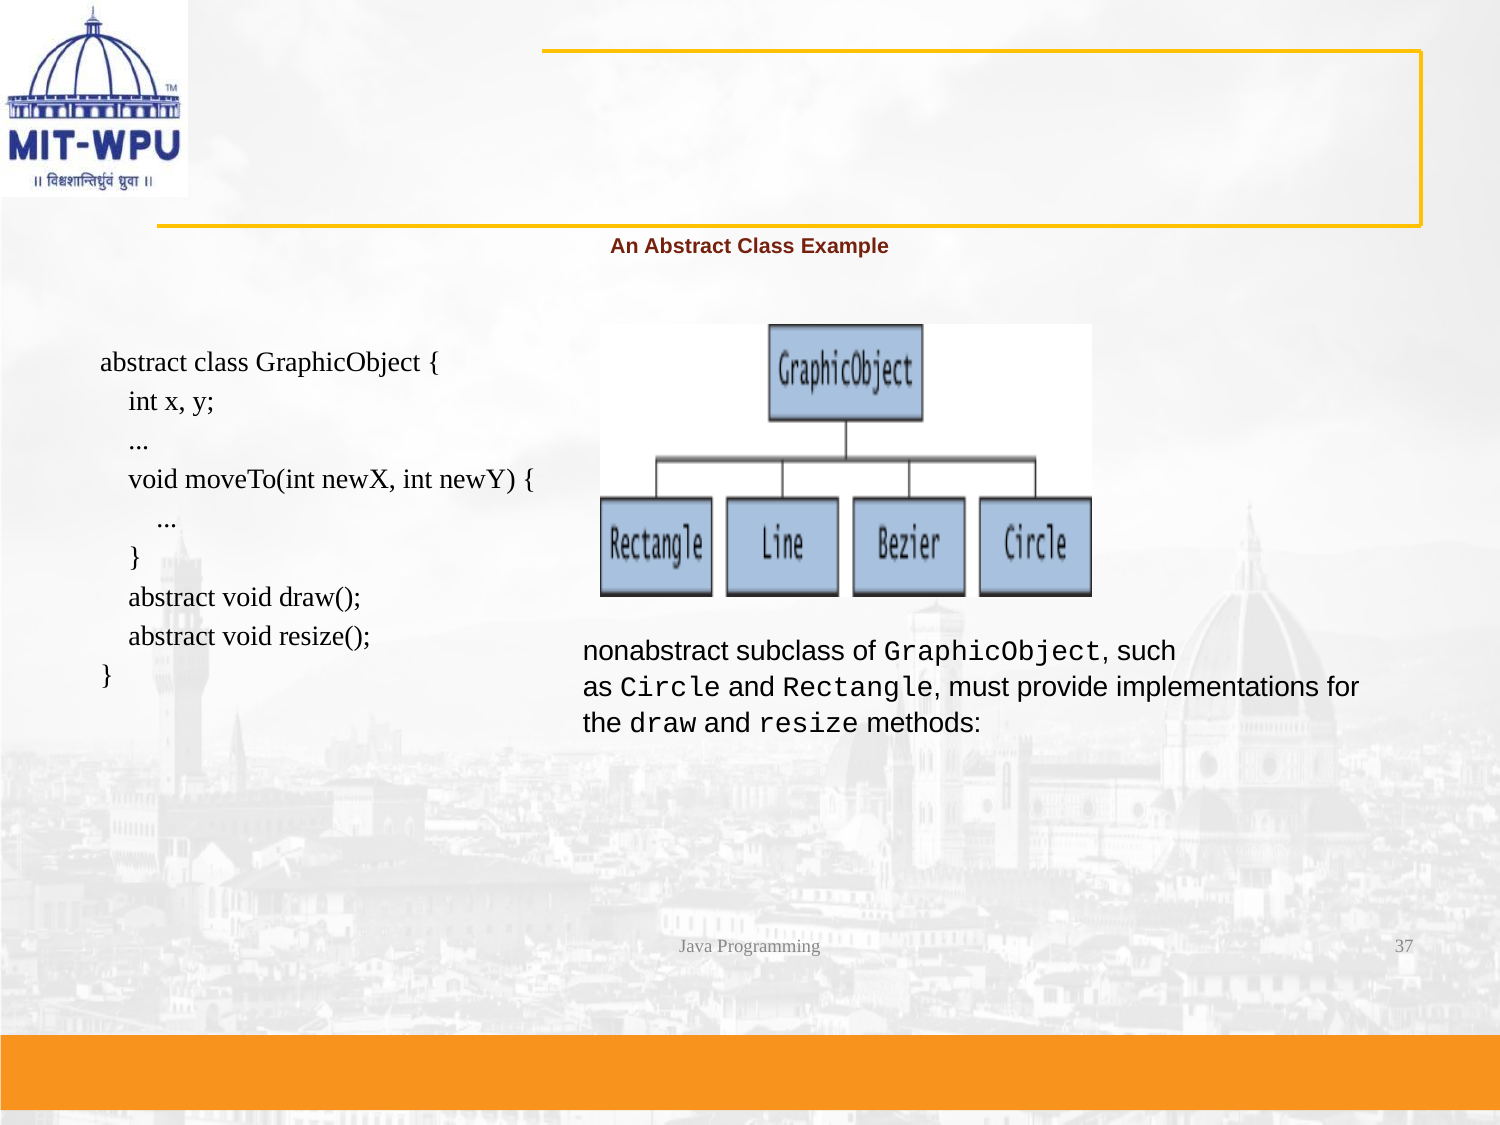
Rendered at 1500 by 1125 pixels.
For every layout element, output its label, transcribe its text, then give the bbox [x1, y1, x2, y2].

picture [0, 0, 188, 197]
title An Abstract Class Example [75, 174, 1425, 315]
slide_number ‹#› [1074, 922, 1425, 968]
list abstract class GraphicObject { int x, y; ... void moveTo(int newX, int newY) { ... } abstract void draw(); abstract void resize(); } [75, 337, 1425, 895]
text_box nonabstract subclass of GraphicObject, such as Circle and Rectangle, must provide implementations for the draw and resize methods: [571, 624, 1467, 744]
footer Java Programming [512, 922, 988, 968]
picture [599, 324, 1093, 597]
